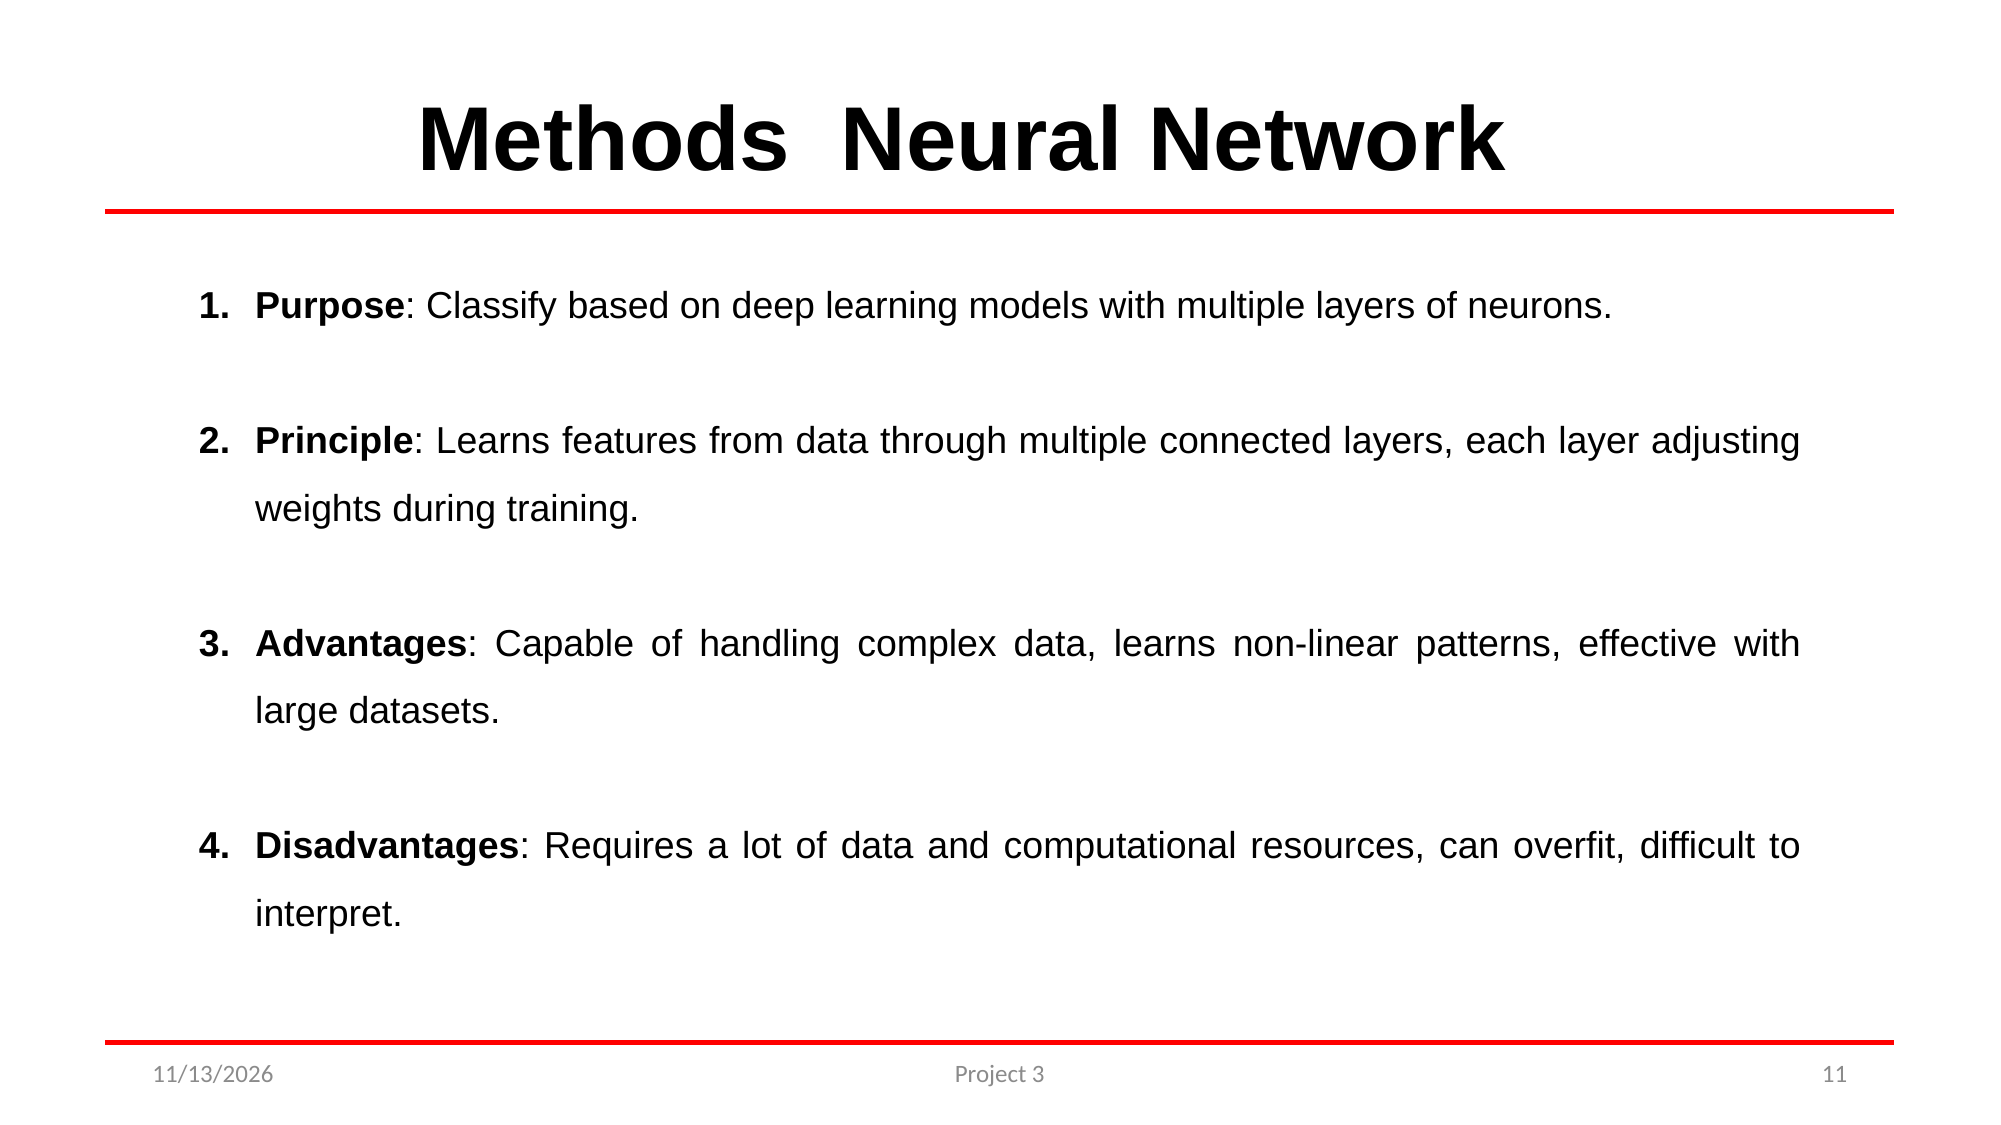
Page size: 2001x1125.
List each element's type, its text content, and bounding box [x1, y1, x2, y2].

list Purpose: Classify based on deep learning models with multiple layers of neurons. Principle: Learns features from data through multiple connected layers, each layer adjusting weights during training. Advantages: Capable of handling complex data, learns non-linear patterns, effective with large datasets. Disadvantages: Requires a lot of data and computational resources, can overfit, difficult to interpret. [183, 251, 1816, 942]
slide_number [137, 1045, 588, 1103]
slide_number 11 [1412, 1045, 1863, 1103]
footer Project 3 [662, 1045, 1338, 1103]
